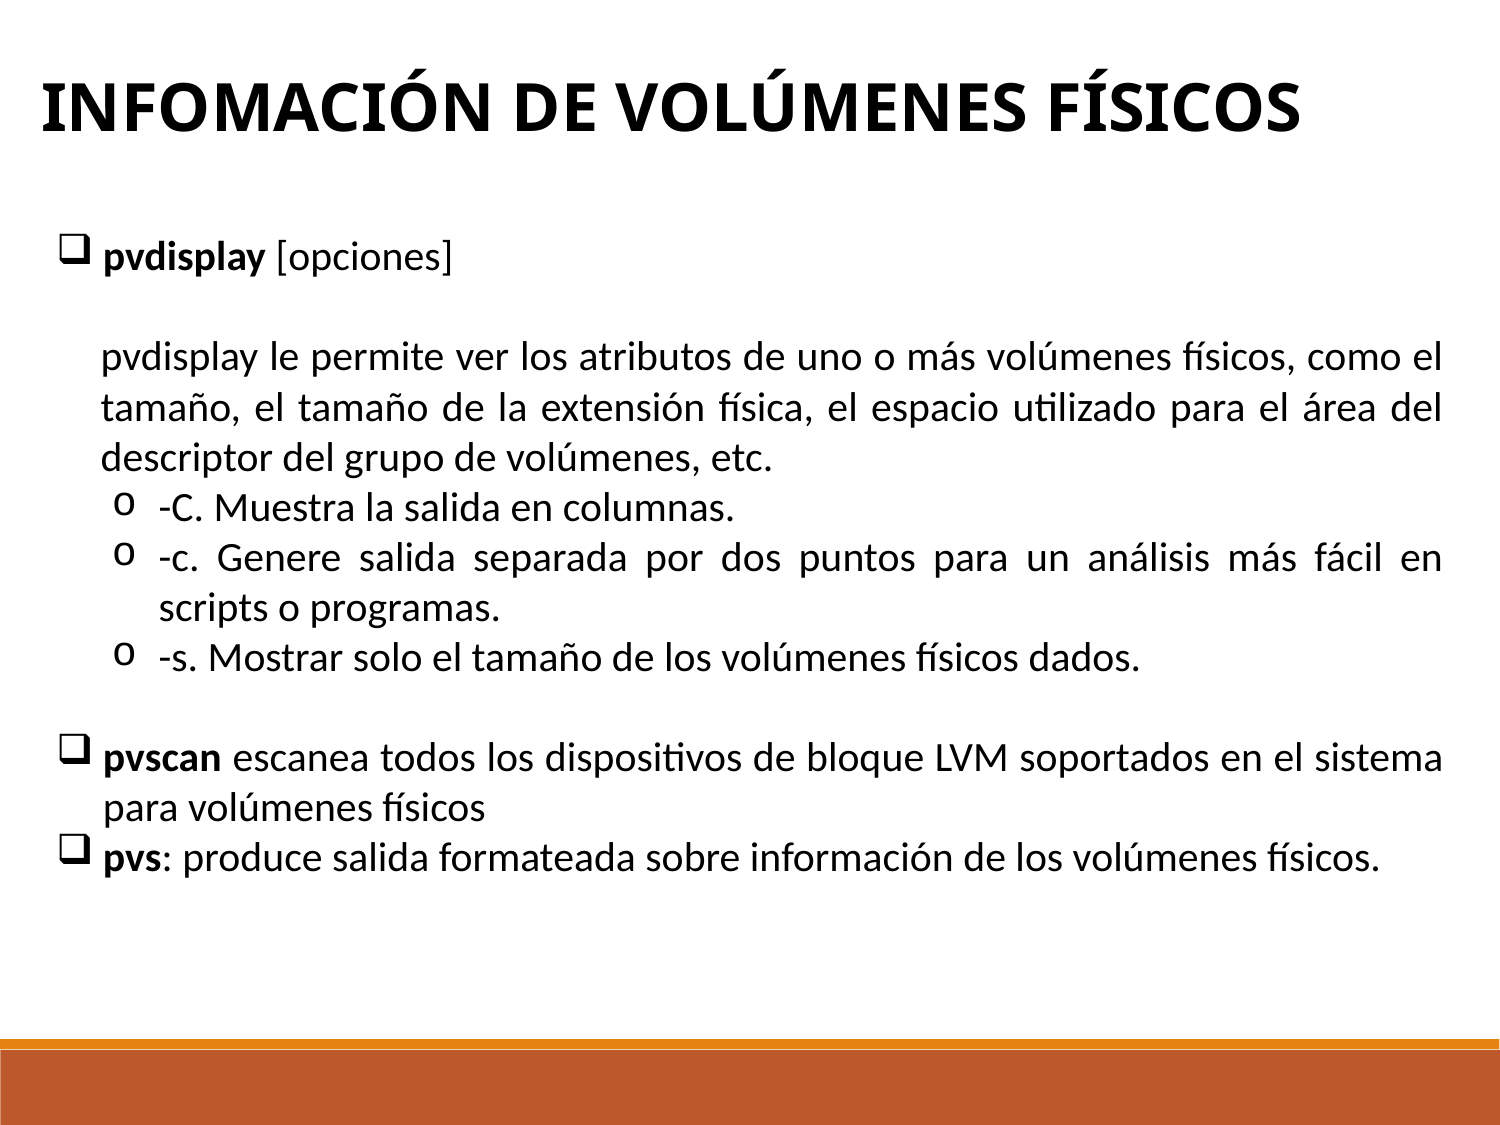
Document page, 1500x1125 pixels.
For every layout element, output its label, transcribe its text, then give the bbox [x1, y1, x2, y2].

text_box INFOMACIÓN DE VOLÚMENES FÍSICOS [26, 57, 1474, 152]
text_box pvdisplay [opciones] pvdisplay le permite ver los atributos de uno o más volúmenes físicos, como el tamaño, el tamaño de la extensión física, el espacio utilizado para el área del descriptor del grupo de volúmenes, etc. -C. Muestra la salida en columnas. -c. Genere salida separada por dos puntos para un análisis más fácil en scripts o programas. -s. Mostrar solo el tamaño de los volúmenes físicos dados. pvscan escanea todos los dispositivos de bloque LVM soportados en el sistema para volúmenes físicos pvs: produce salida formateada sobre información de los volúmenes físicos. [41, 221, 1459, 987]
